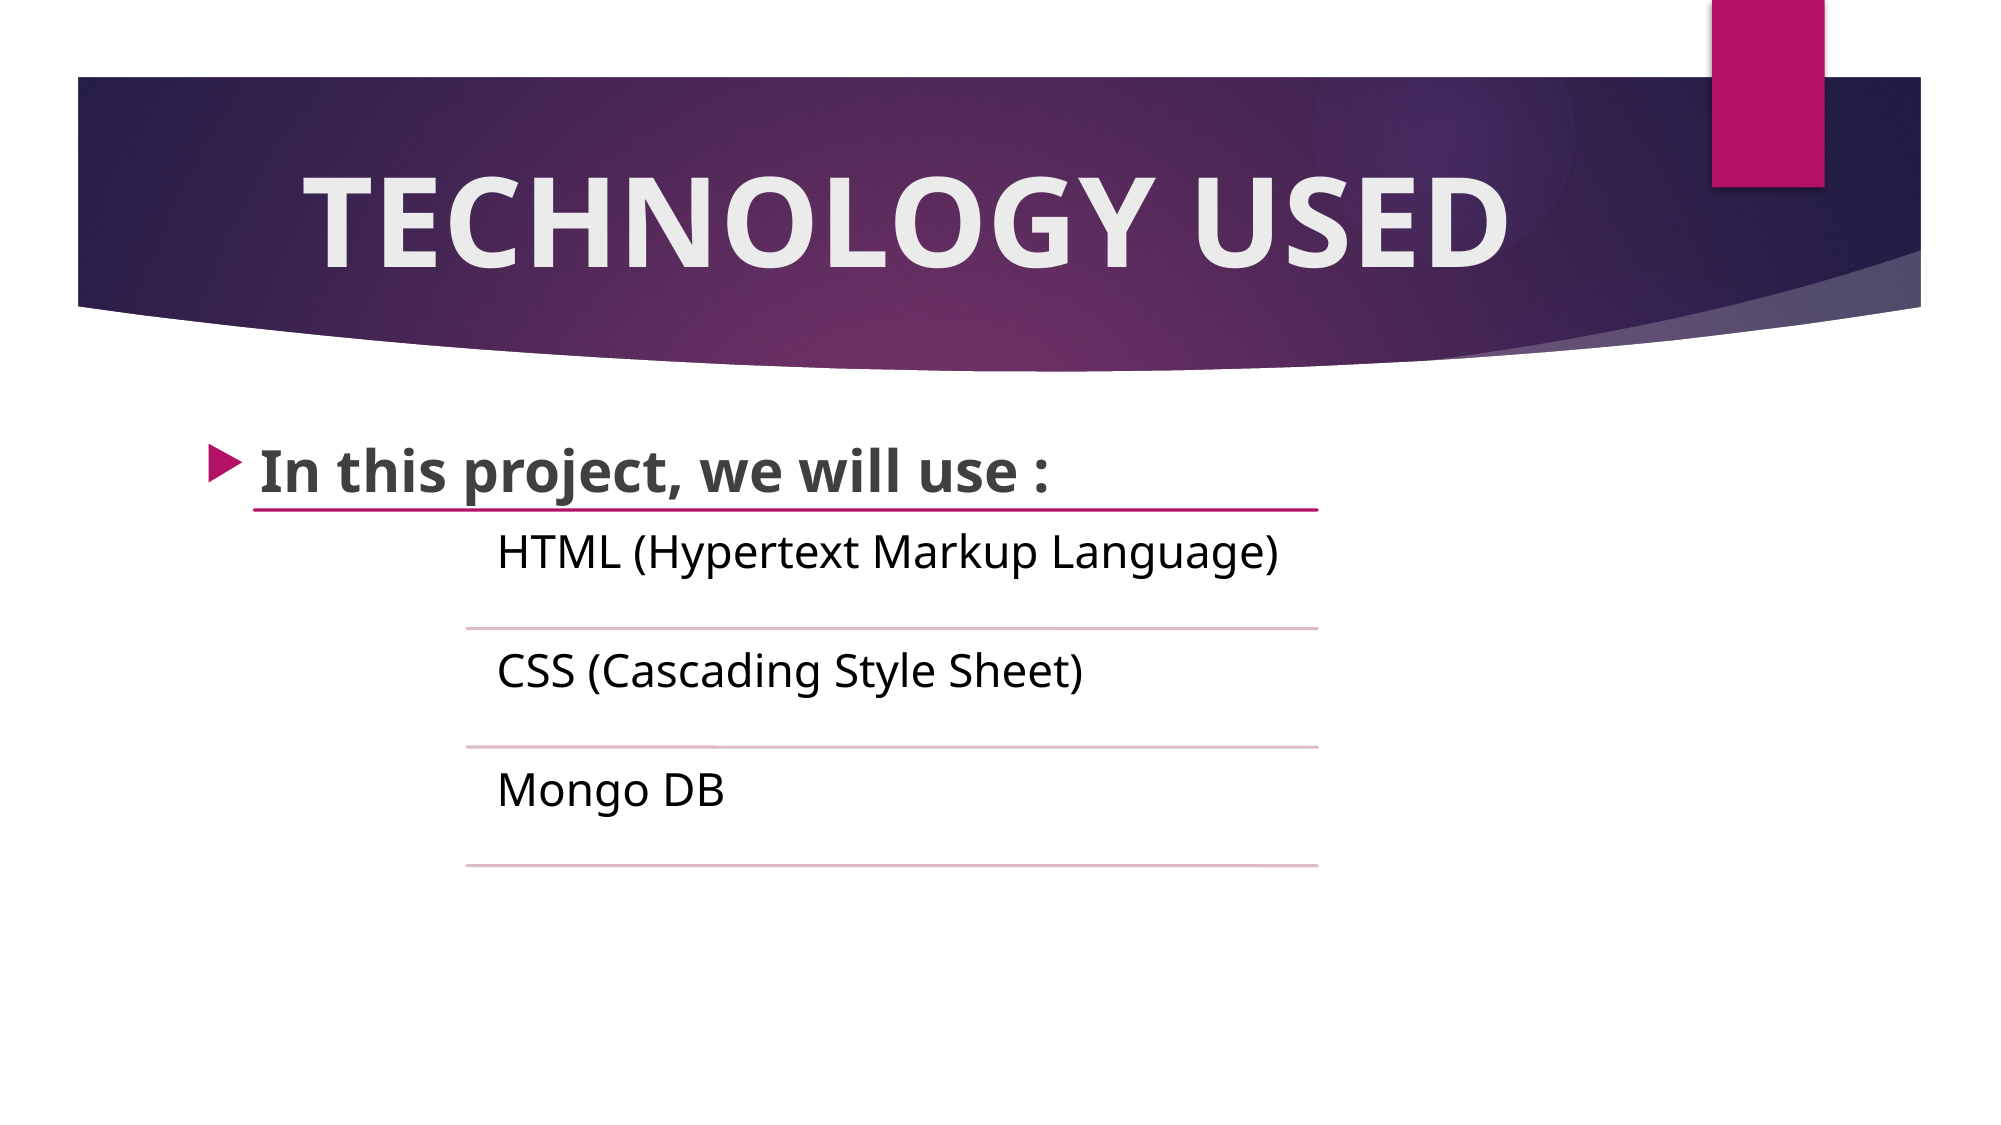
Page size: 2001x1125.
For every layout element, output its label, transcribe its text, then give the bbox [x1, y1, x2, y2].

title TECHNOLOGY USED [189, 159, 1627, 276]
list In this project, we will use : [189, 427, 1638, 988]
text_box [254, 509, 1318, 872]
